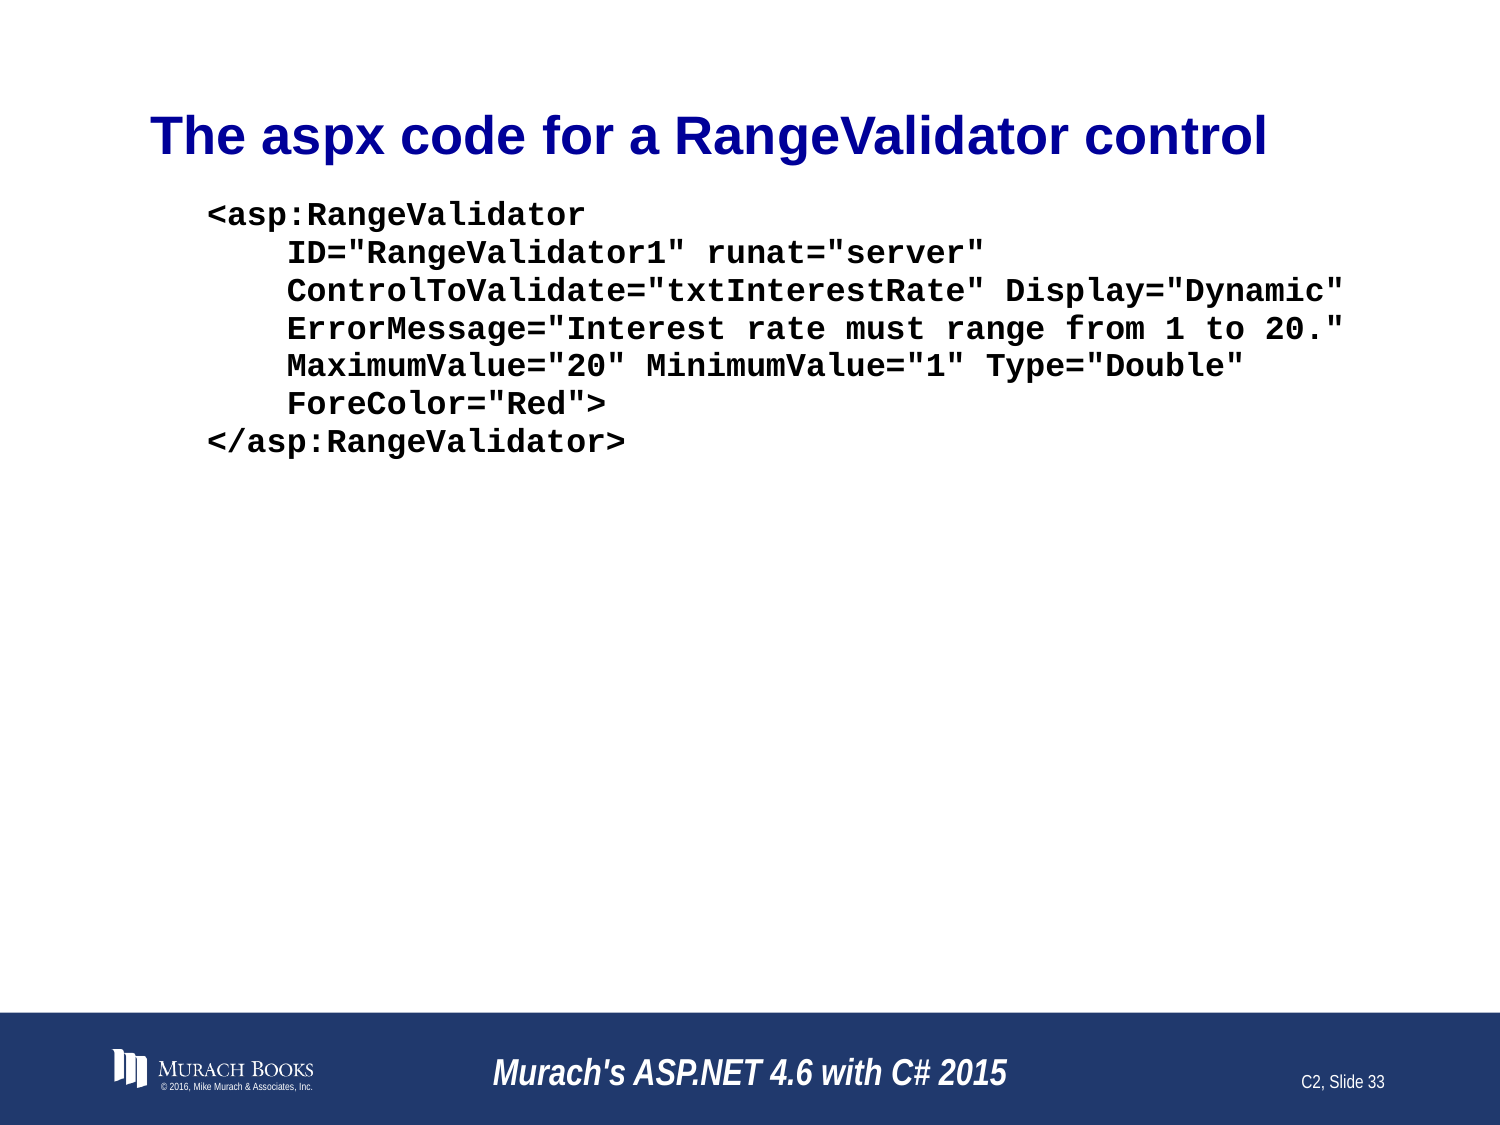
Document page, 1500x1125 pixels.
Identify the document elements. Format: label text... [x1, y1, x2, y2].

footer © 2016, Mike Murach & Associates, Inc. [12, 1025, 463, 1100]
slide_number C2, Slide 33 [1087, 1025, 1400, 1100]
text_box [149, 197, 1348, 463]
slide_number Murach's ASP.NET 4.6 with C# 2015 [463, 1025, 1050, 1100]
title The aspx code for a RangeValidator control [150, 99, 1350, 166]
